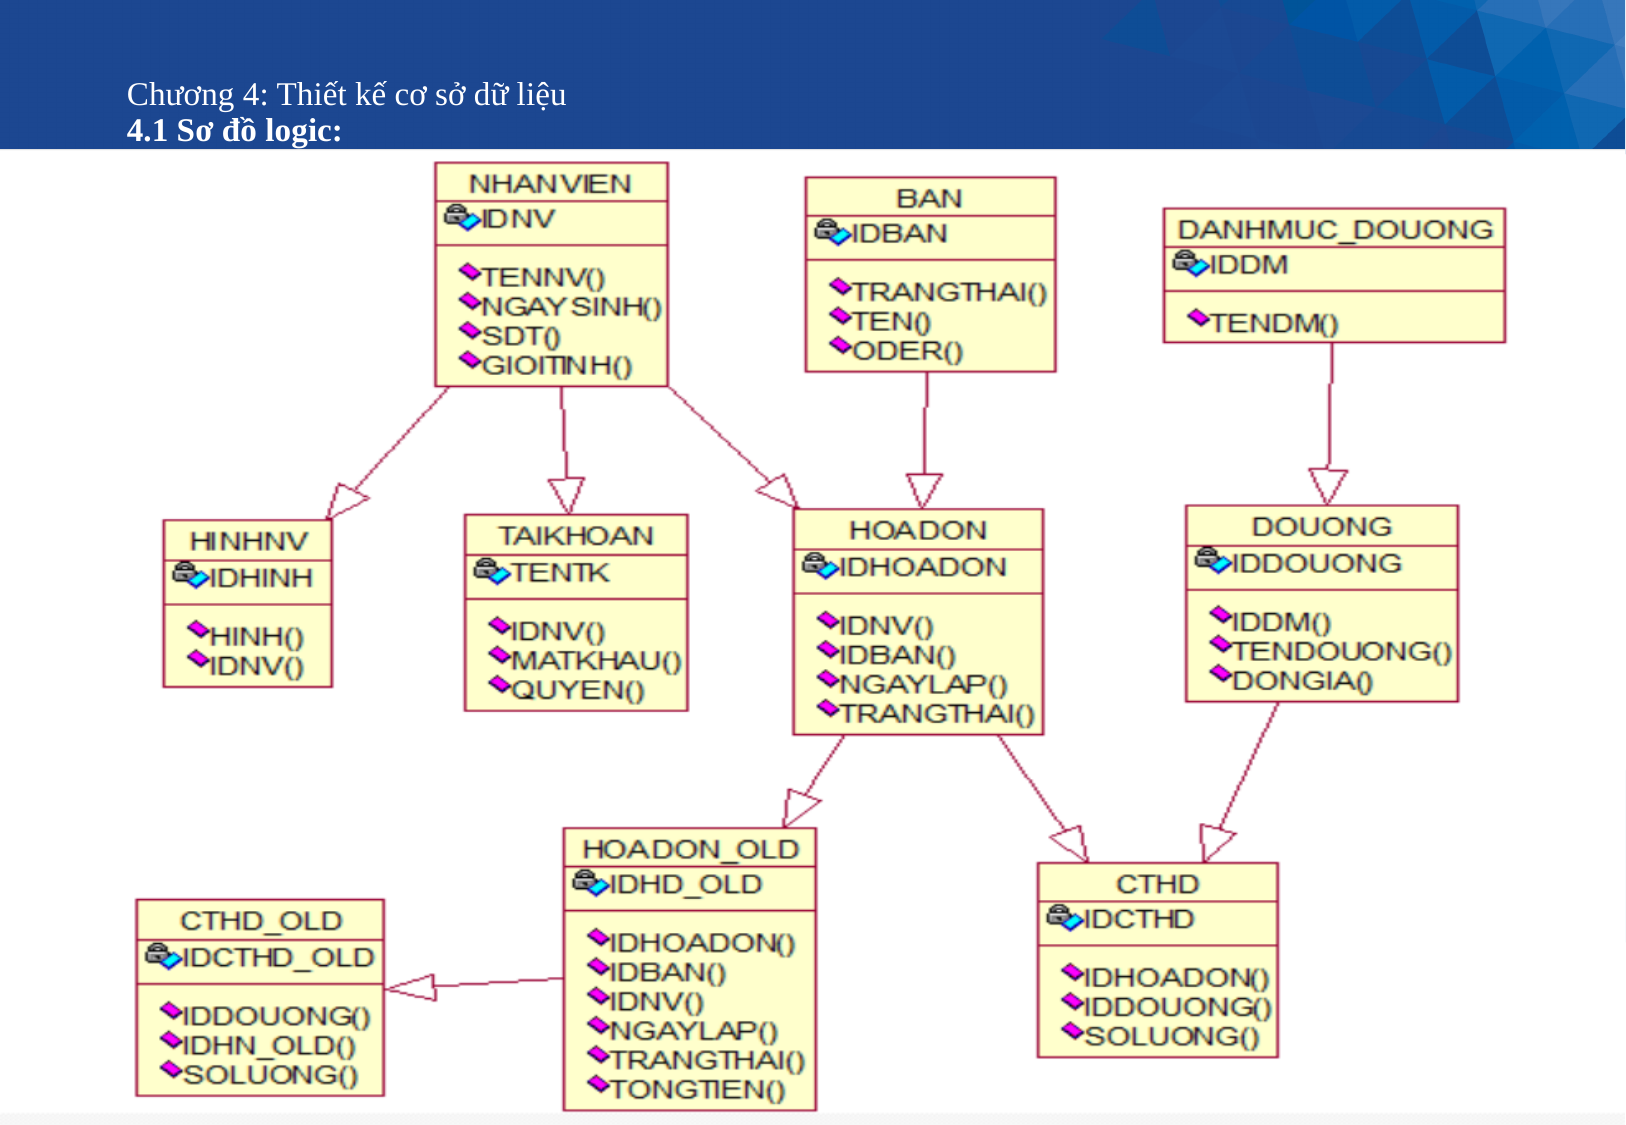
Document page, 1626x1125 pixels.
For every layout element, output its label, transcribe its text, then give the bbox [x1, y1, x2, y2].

title Chương 4: Thiết kế cơ sở dữ liệu 4.1 Sơ đồ logic: [111, 69, 1460, 149]
picture [0, 0, 1626, 1125]
